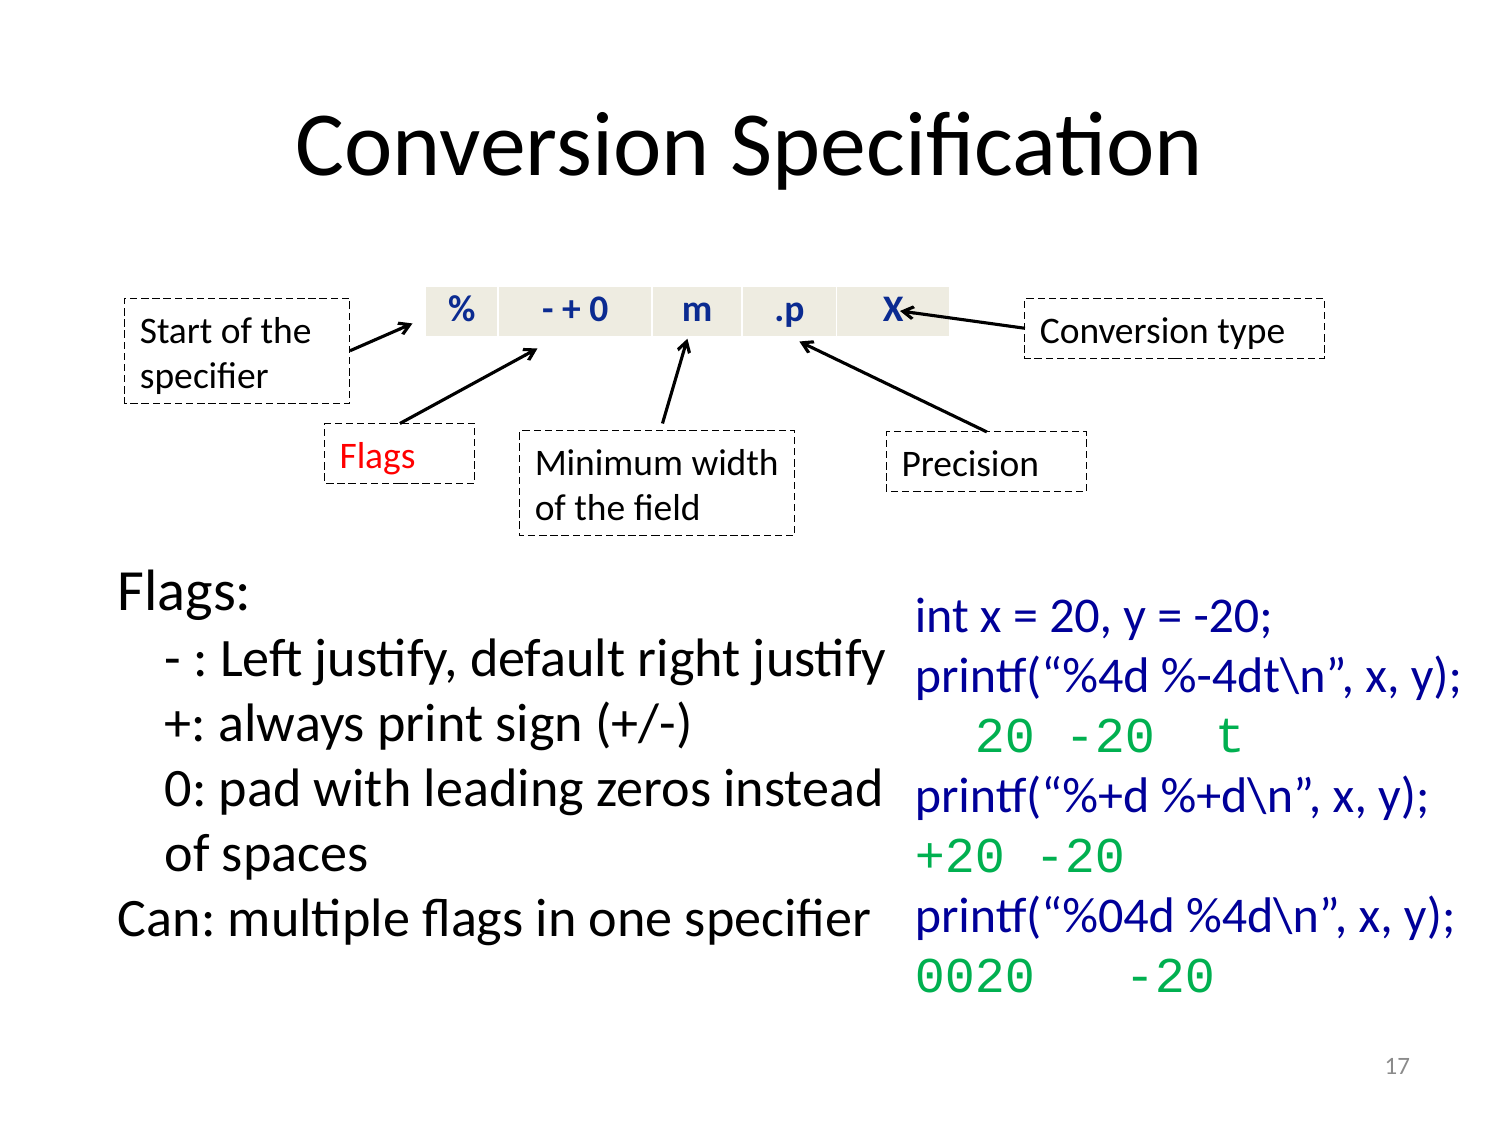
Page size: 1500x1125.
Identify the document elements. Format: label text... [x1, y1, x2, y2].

list [75, 262, 1425, 1038]
text_box Conversion type [1024, 298, 1325, 359]
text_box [399, 348, 538, 424]
title Conversion Specification [75, 45, 1425, 233]
table_header % [426, 287, 497, 336]
text_box Precision [886, 431, 1087, 492]
text_box Flags [324, 423, 475, 484]
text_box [349, 323, 413, 352]
table_header m [653, 287, 741, 336]
table_header X [837, 287, 949, 336]
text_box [899, 310, 1026, 329]
table_header - + 0 [499, 287, 651, 336]
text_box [662, 345, 688, 424]
text_box Minimum width of the field [519, 430, 795, 536]
text_box Flags: - : Left justify, default right justify +: always print sign (+/-) 0: pad with leading zeros instead of spaces Can: multiple flags in one specifier [103, 544, 913, 955]
text_box Start of the specifier [124, 298, 350, 404]
text_box int x = 20, y = -20; printf(“%4d %-4dt\n”, x, y); 20 -20 t printf(“%+d %+d\n”, x, y); +20 -20 printf(“%04d %4d\n”, x, y); 0020 -20 [899, 574, 1488, 1125]
table_header .p [743, 287, 836, 336]
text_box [799, 341, 988, 433]
